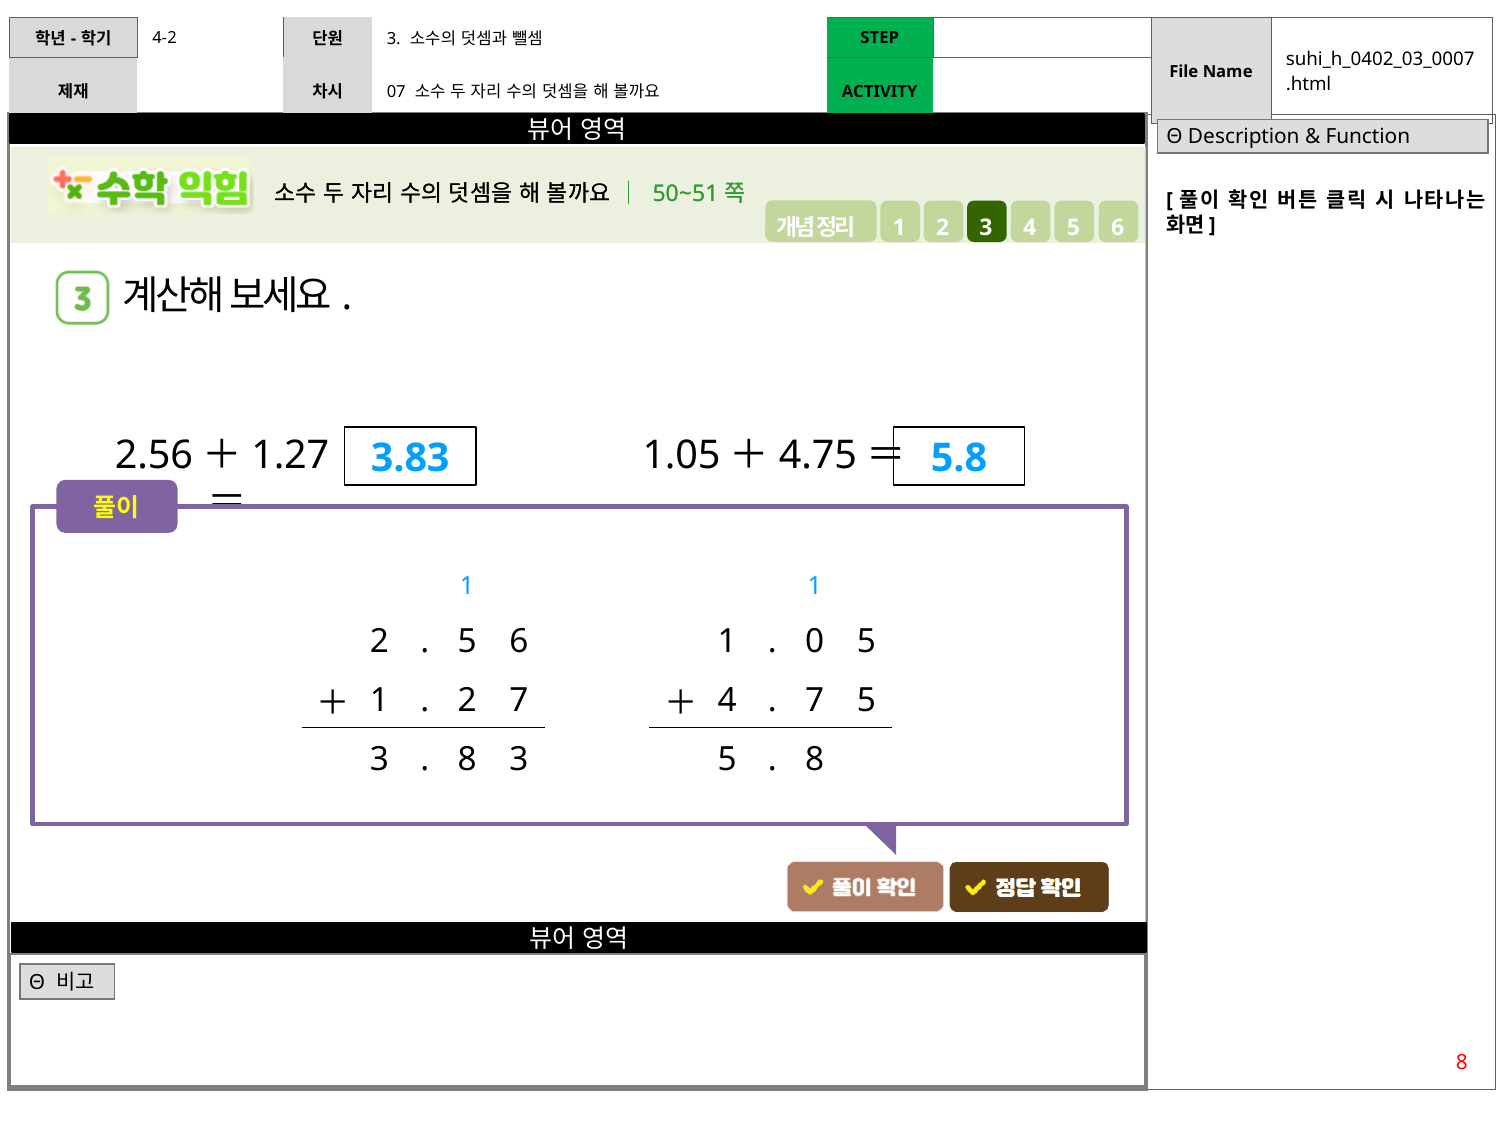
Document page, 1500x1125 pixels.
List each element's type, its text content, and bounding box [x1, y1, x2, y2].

text_box [풀이 확인 버튼 클릭 시 나타나는 화면] [1151, 179, 1500, 244]
picture [784, 858, 944, 913]
text_box 5.8 [893, 426, 1025, 478]
text_box 3.83 [344, 426, 476, 478]
picture [948, 858, 1111, 913]
picture [48, 158, 254, 214]
text_box 소수 두 자리 수의 덧셈을 해 볼까요 │ 50~51쪽 [259, 171, 808, 214]
table_header Θ Description & Function [1158, 120, 1487, 152]
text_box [32, 479, 1127, 856]
text_box 1.05＋4.75＝ [625, 421, 923, 478]
text_box 계산해 보세요. [107, 263, 1111, 326]
picture [52, 267, 114, 326]
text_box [761, 191, 1144, 249]
text_box 2.56＋1.27＝ [88, 421, 366, 478]
